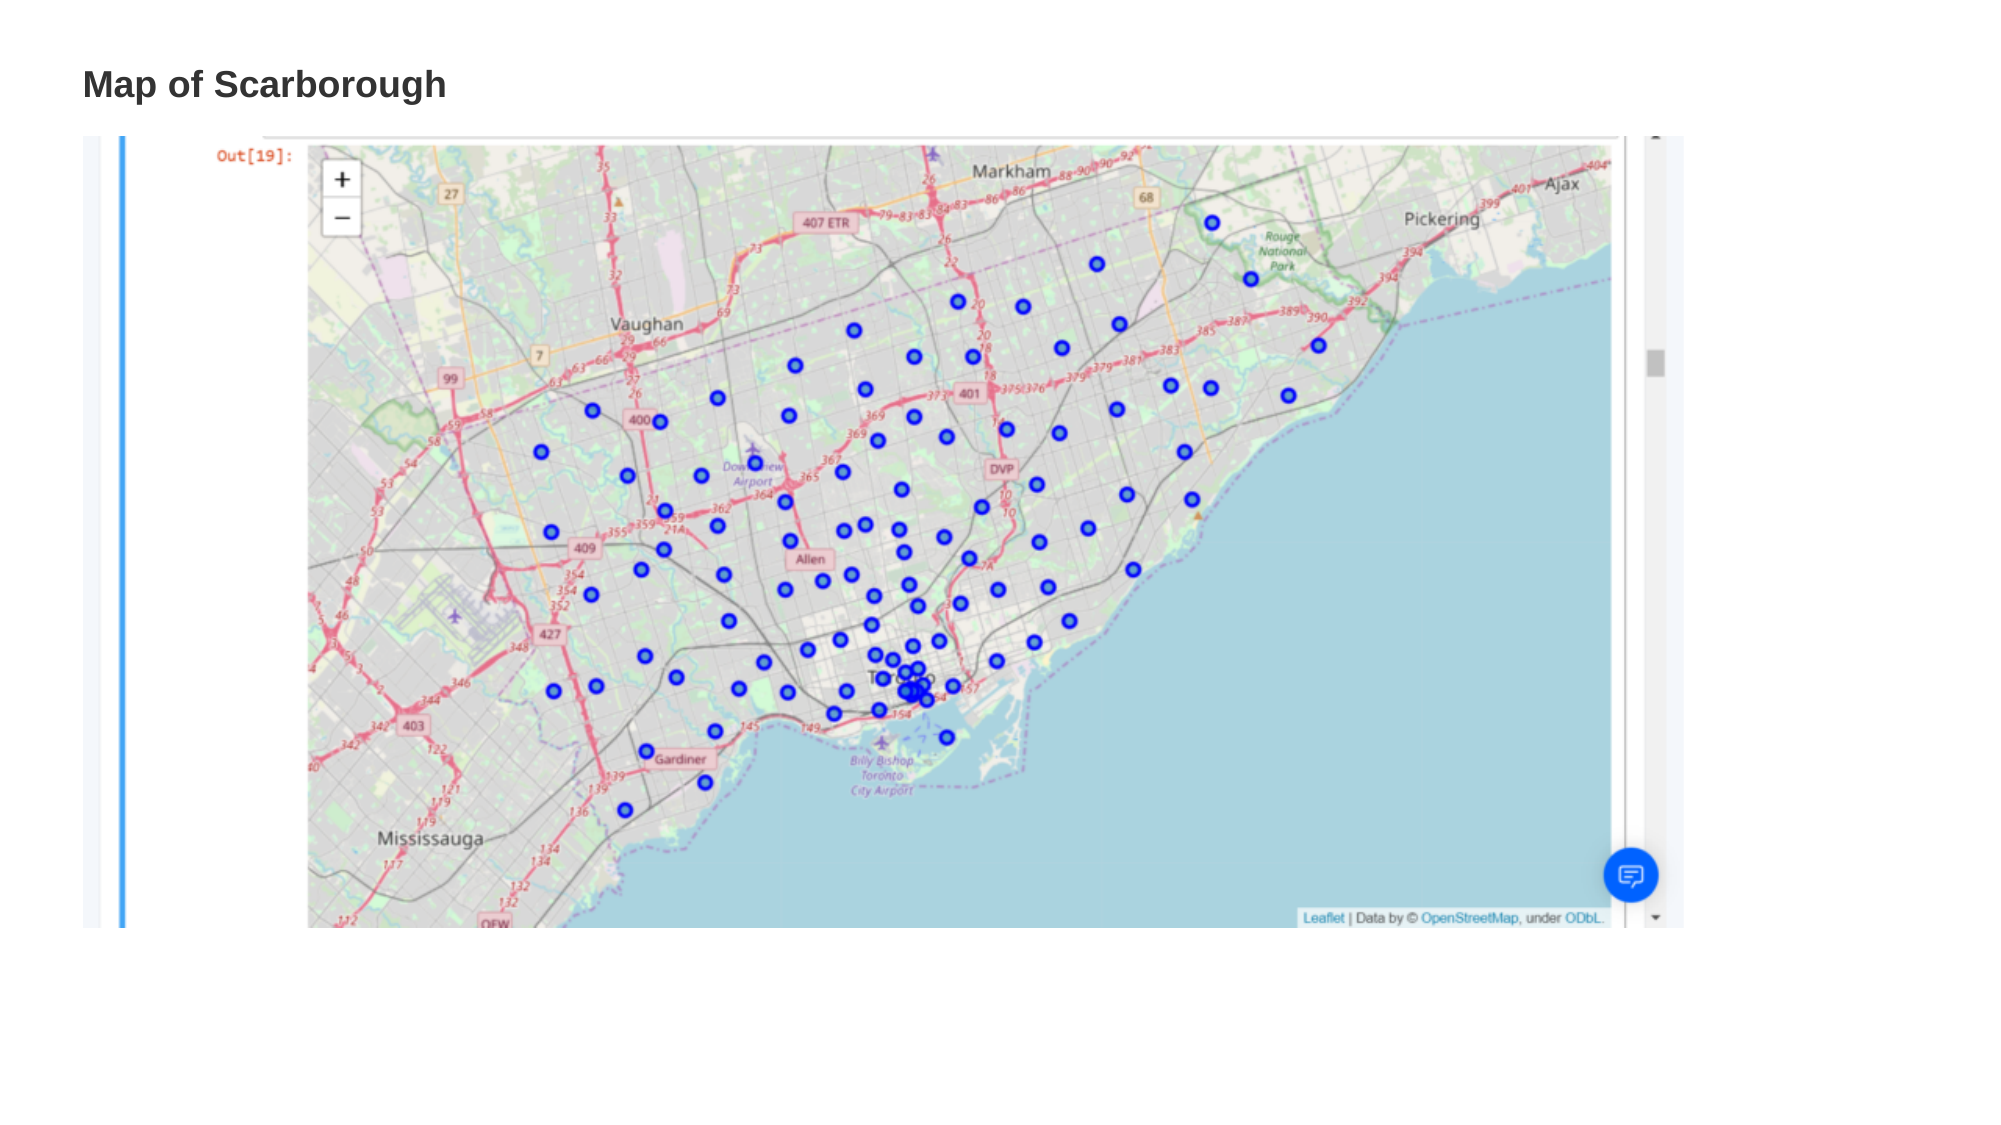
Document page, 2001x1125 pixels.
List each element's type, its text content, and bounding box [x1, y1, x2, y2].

text_box Map of Scarborough [67, 45, 463, 112]
picture [82, 136, 1684, 928]
